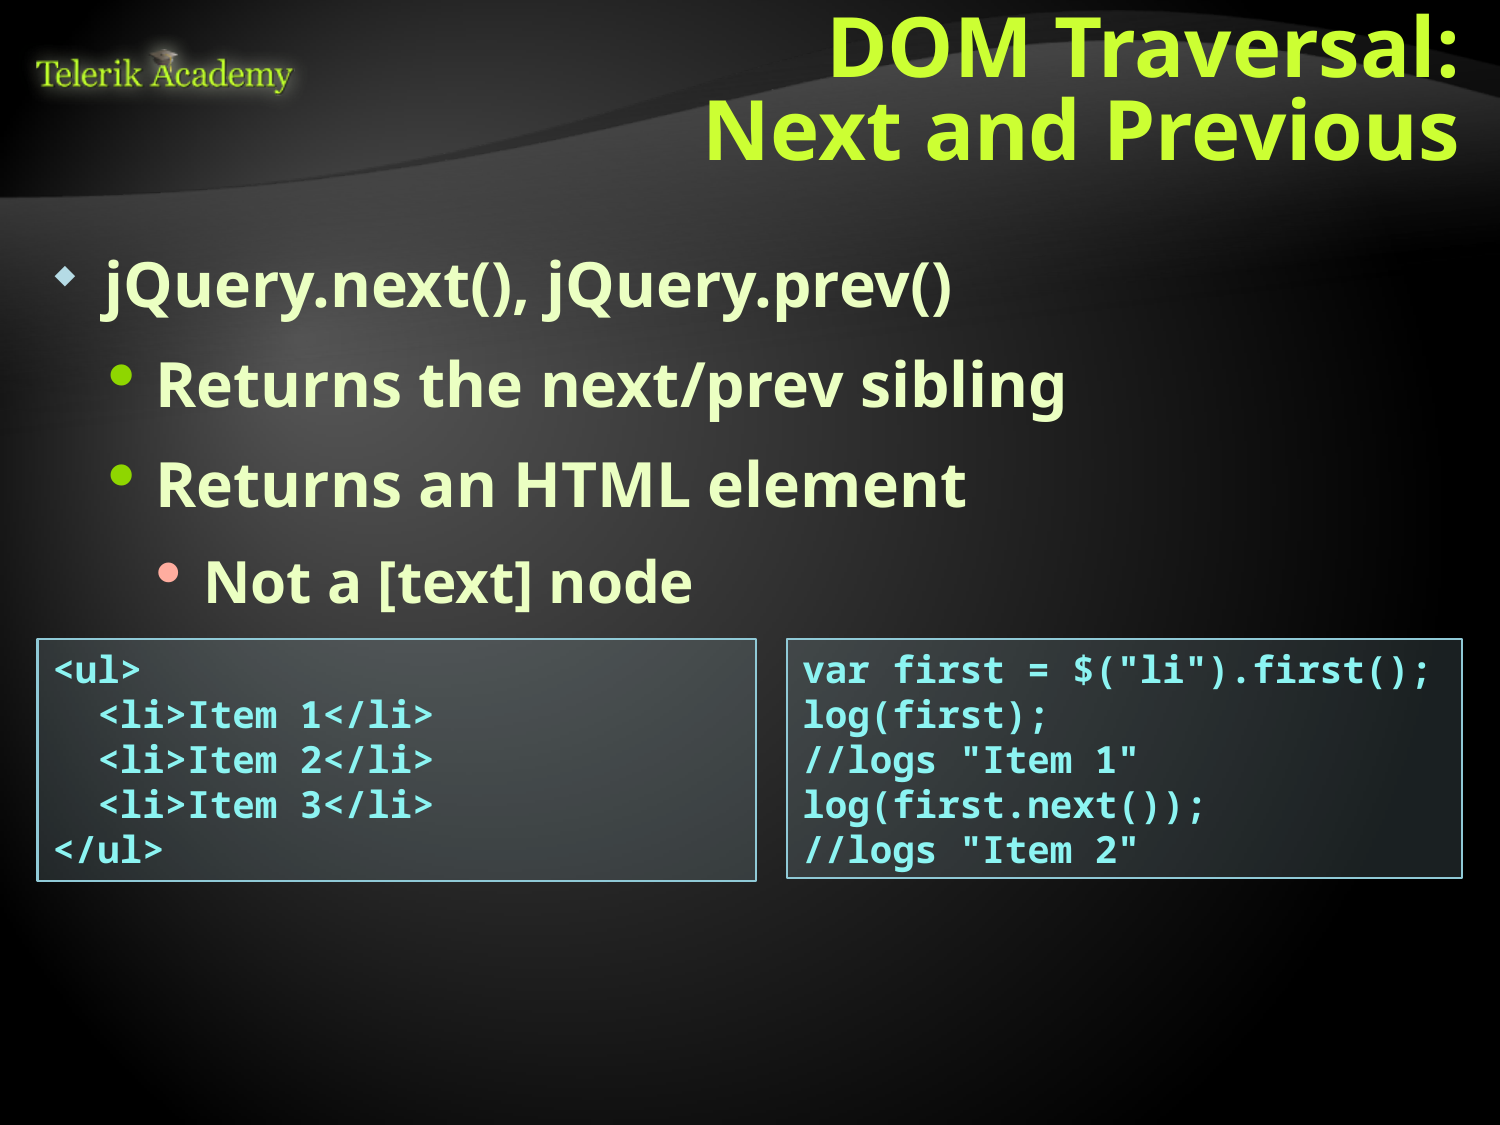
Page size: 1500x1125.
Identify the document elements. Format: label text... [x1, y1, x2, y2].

picture [0, 0, 1500, 1125]
list jQuery.next(), jQuery.prev() Returns the next/prev sibling Returns an HTML element Not a [text] node [37, 237, 1463, 627]
title DOM Traversal: Next and Previous [312, 24, 1475, 163]
list <ul> <li>Item 1</li> <li>Item 2</li> <li>Item 3</li> </ul> [36, 638, 757, 882]
text_box var first = $("li").first(); log(first); //logs "Item 1" log(first.next()); //logs "Item 2" [787, 638, 1463, 879]
